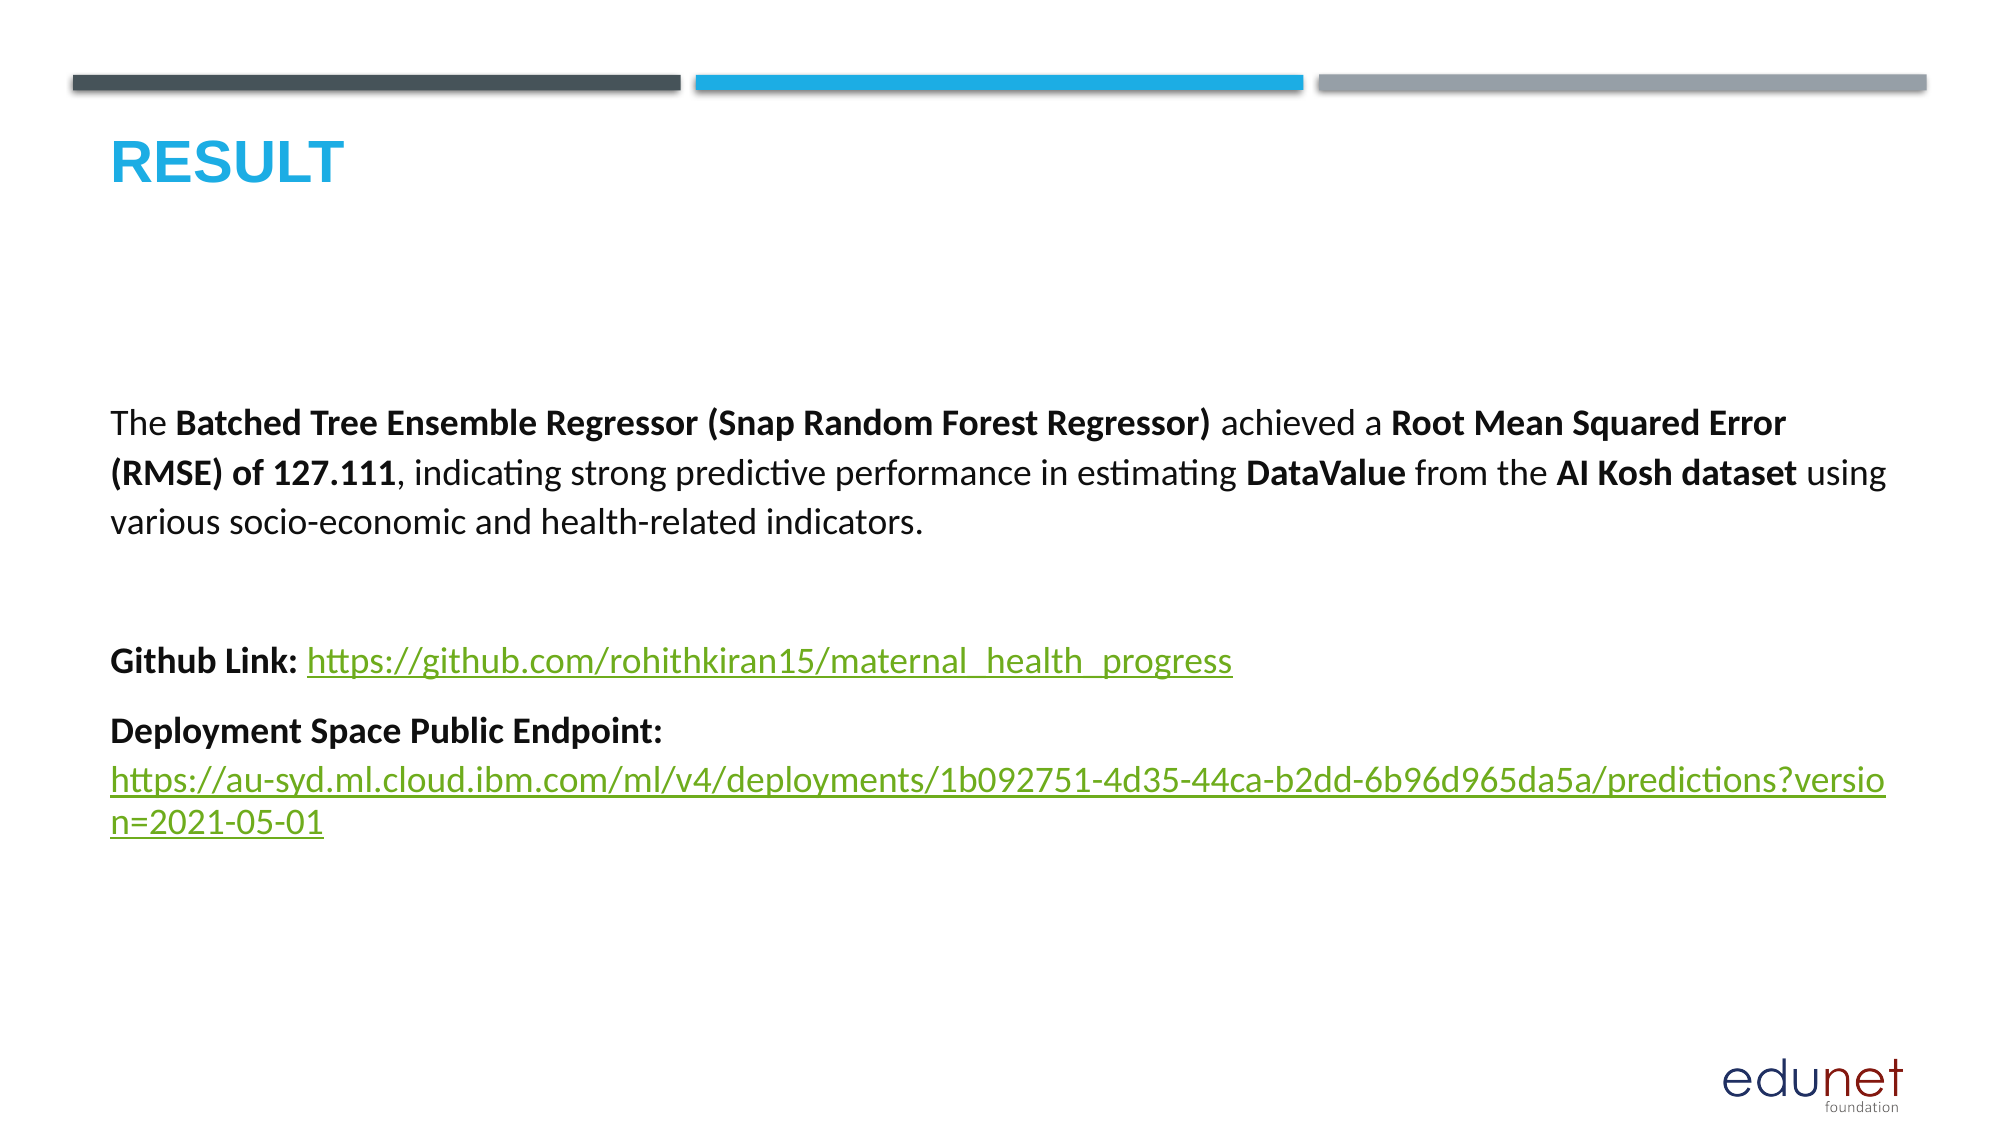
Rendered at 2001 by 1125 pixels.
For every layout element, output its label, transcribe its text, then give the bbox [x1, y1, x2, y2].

list The Batched Tree Ensemble Regressor (Snap Random Forest Regressor) achieved a Root Mean Squared Error (RMSE) of 127.111, indicating strong predictive performance in estimating DataValue from the AI Kosh dataset using various socio-economic and health-related indicators. Github Link: https://github.com/rohithkiran15/maternal_health_progress Deployment Space Public Endpoint: https://au-syd.ml.cloud.ibm.com/ml/v4/deployments/1b092751-4d35-44ca-b2dd-6b96d965da5a/predictions?version=2021-05-01 [95, 213, 1905, 981]
picture [1719, 1056, 1905, 1116]
title Result [95, 115, 1905, 203]
